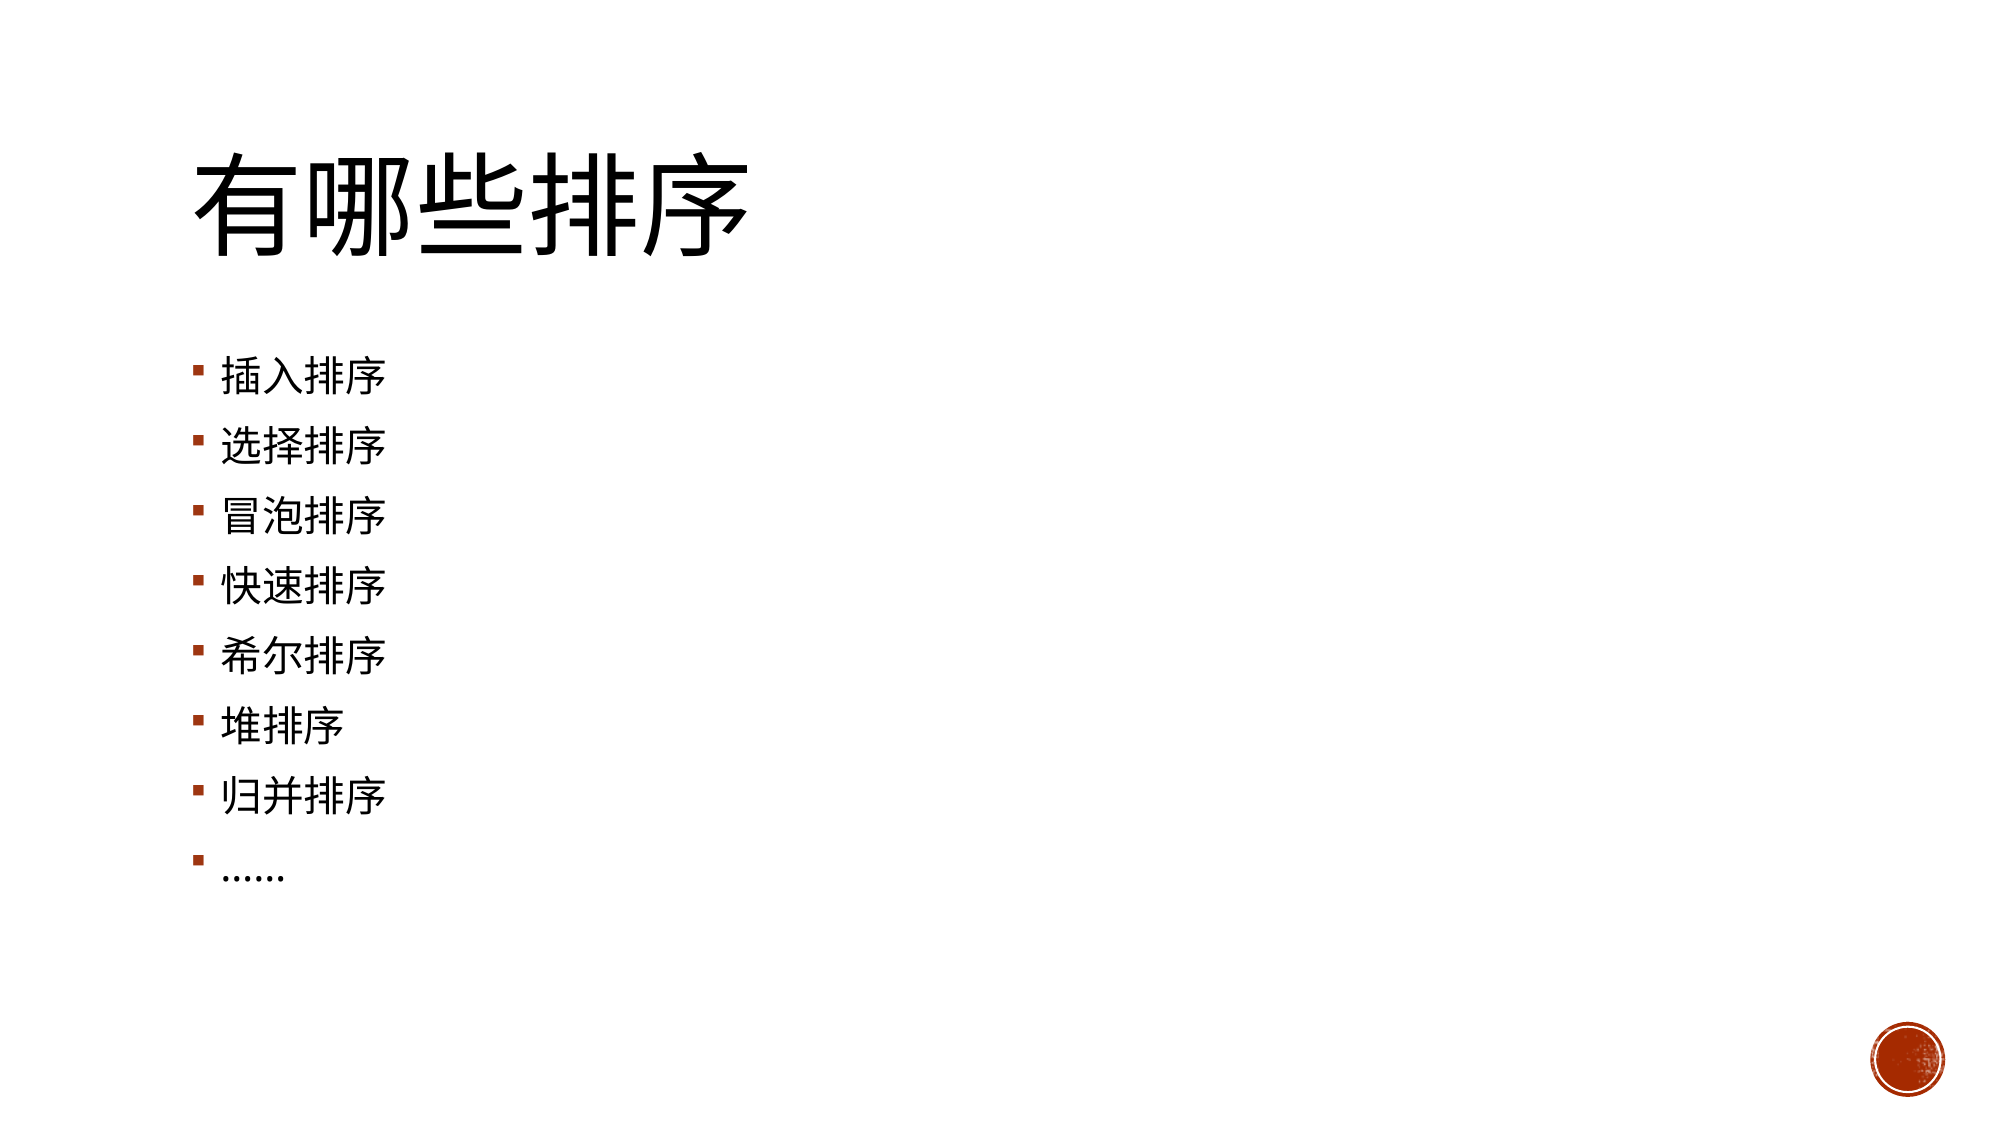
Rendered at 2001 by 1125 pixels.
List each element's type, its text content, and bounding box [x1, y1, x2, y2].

title 有哪些排序 [175, 79, 1826, 344]
list 插入排序 选择排序 冒泡排序 快速排序 希尔排序 堆排序 归并排序 …… [175, 348, 1826, 1013]
